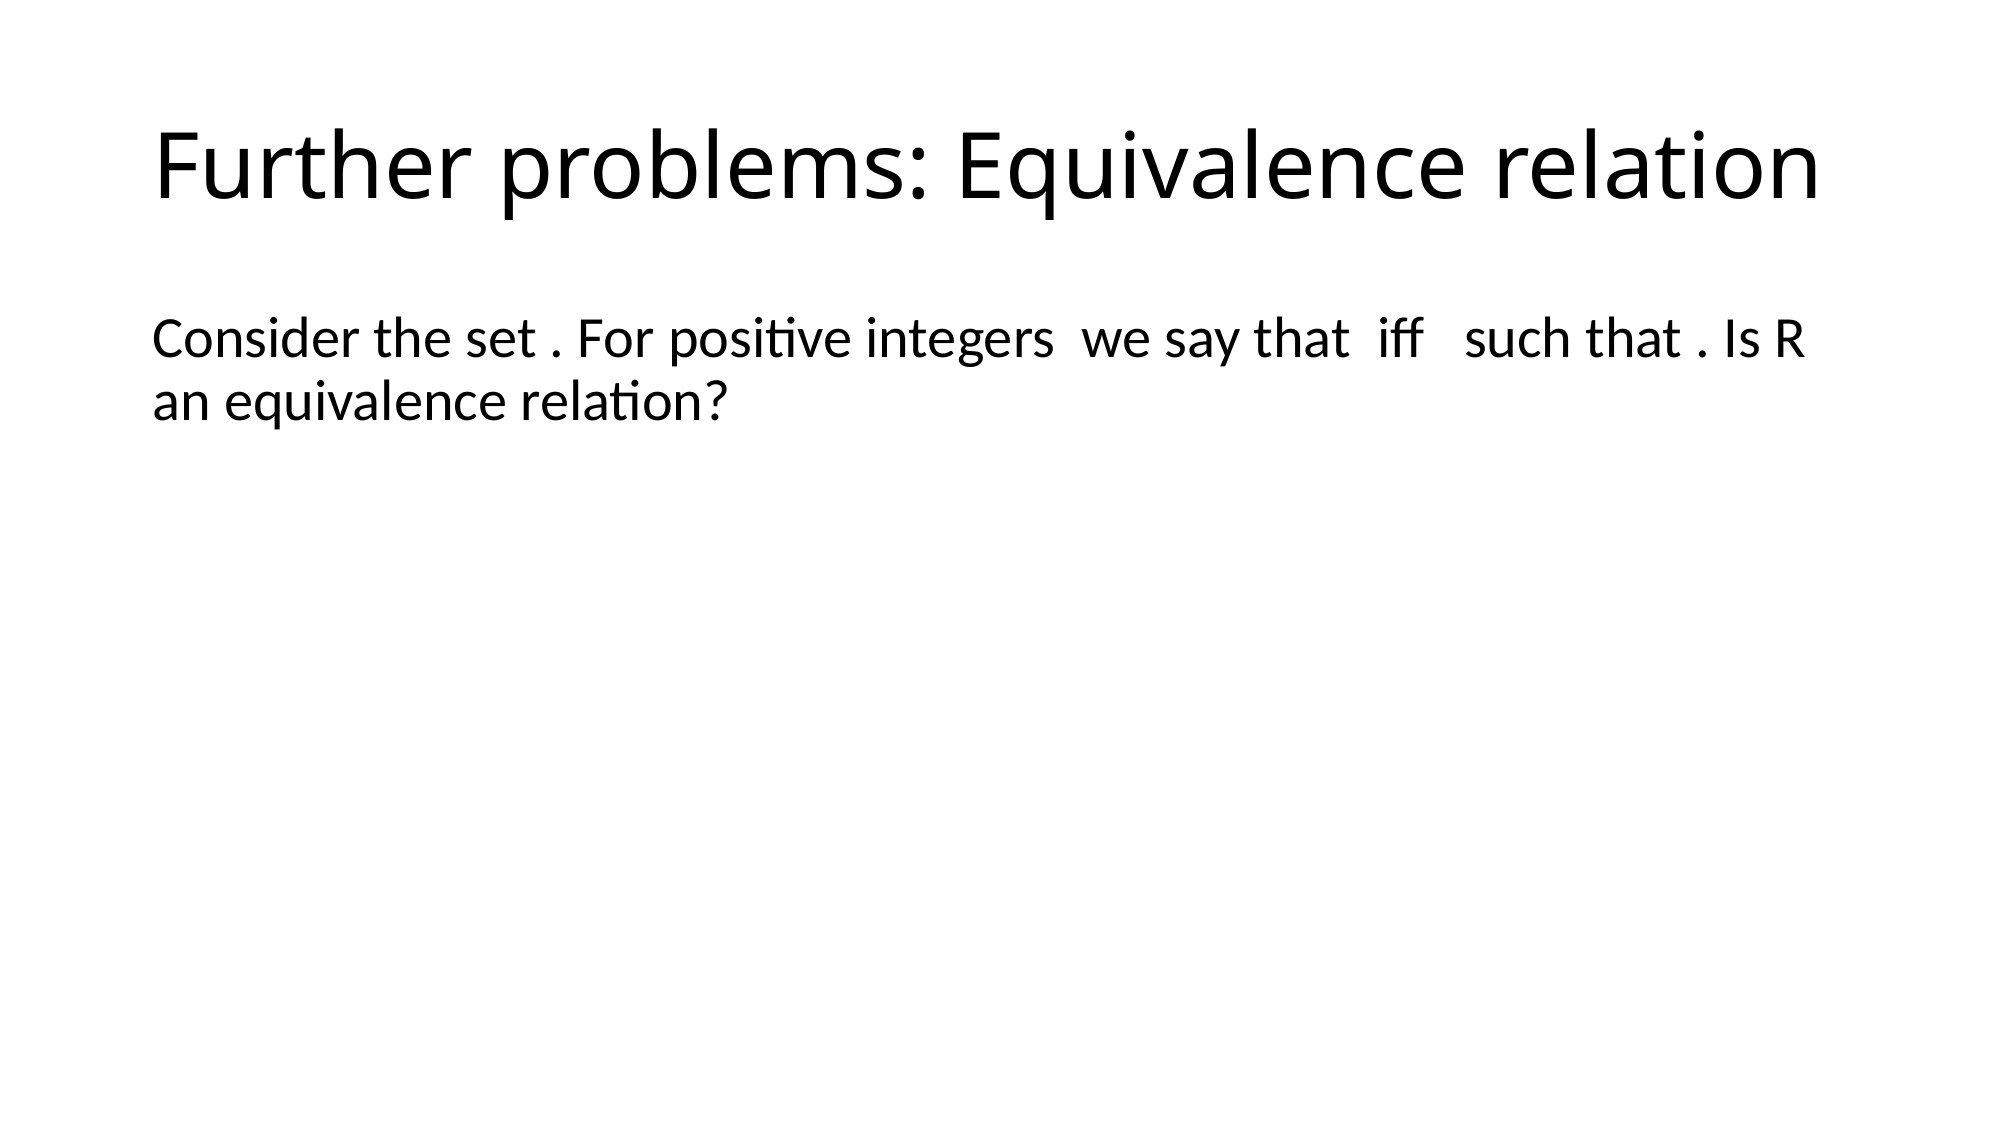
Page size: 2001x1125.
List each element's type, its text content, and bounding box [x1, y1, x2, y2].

title Further problems: Equivalence relation [137, 59, 1863, 278]
